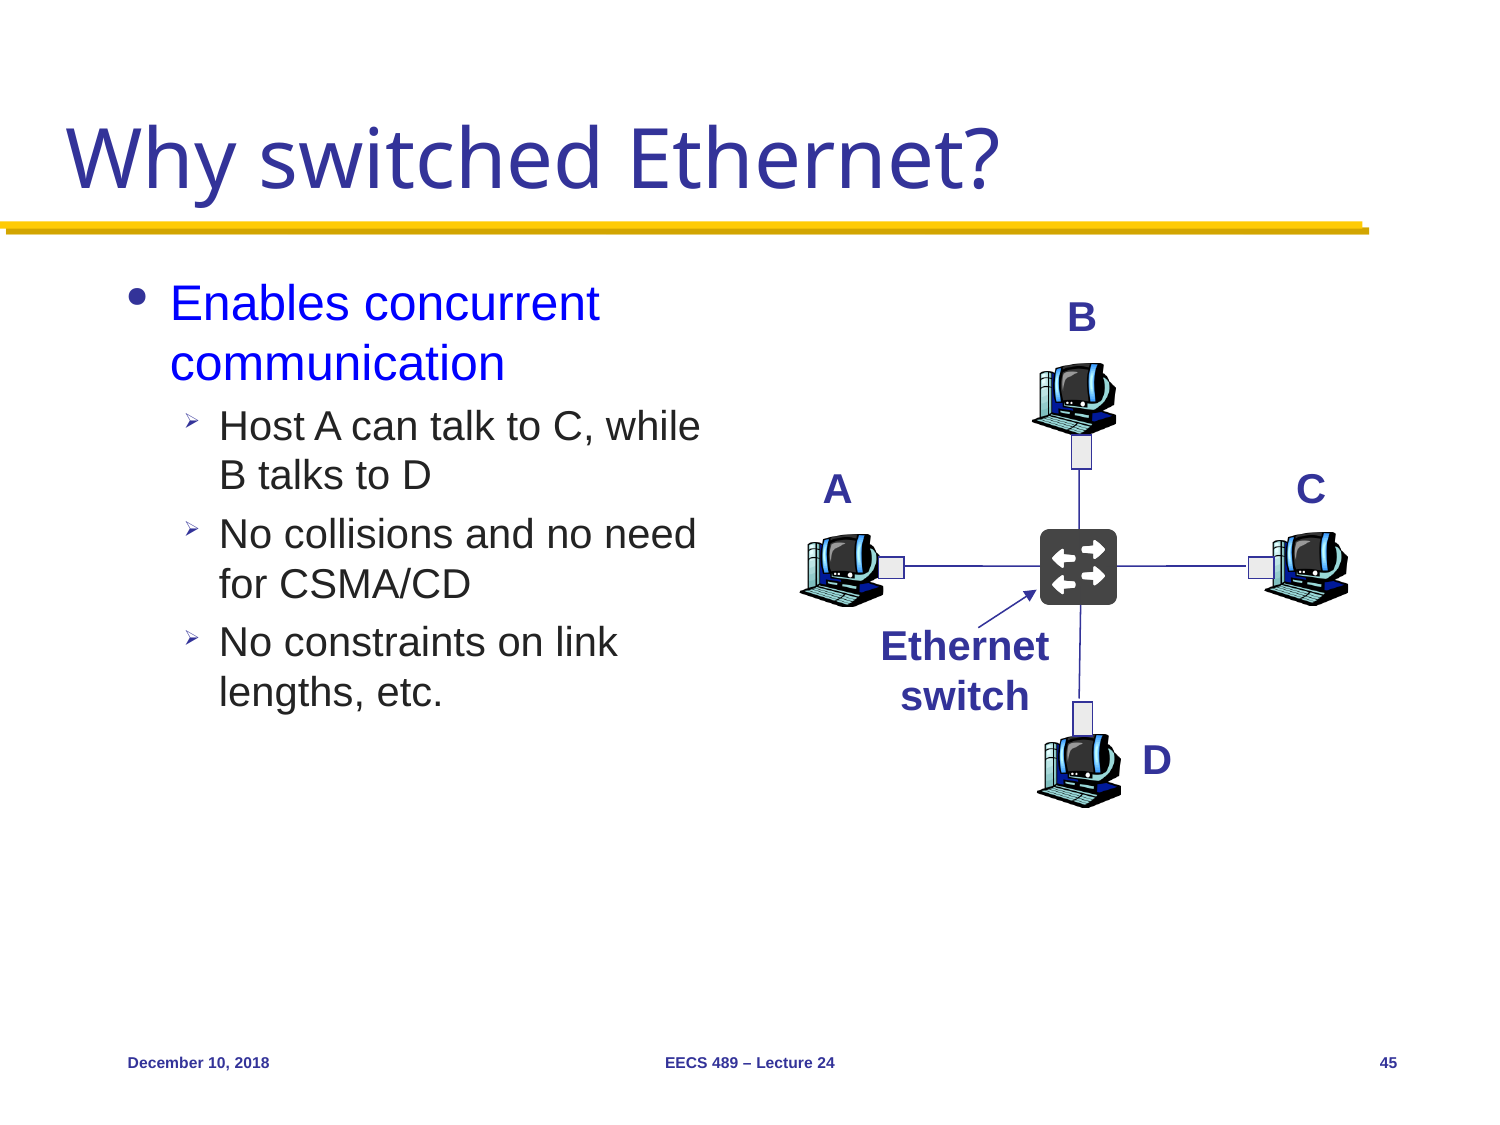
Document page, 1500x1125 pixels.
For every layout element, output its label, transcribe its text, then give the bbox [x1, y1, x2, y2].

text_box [799, 282, 1349, 808]
title Why switched Ethernet? [49, 24, 1451, 213]
footer EECS 489 – Lecture 24 [512, 1024, 988, 1101]
slide_number 45 [1312, 1024, 1413, 1101]
list Enables concurrent communication Host A can talk to C, while B talks to D No collisions and no need for CSMA/CD No constraints on link lengths, etc. [112, 262, 750, 988]
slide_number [112, 1024, 426, 1101]
